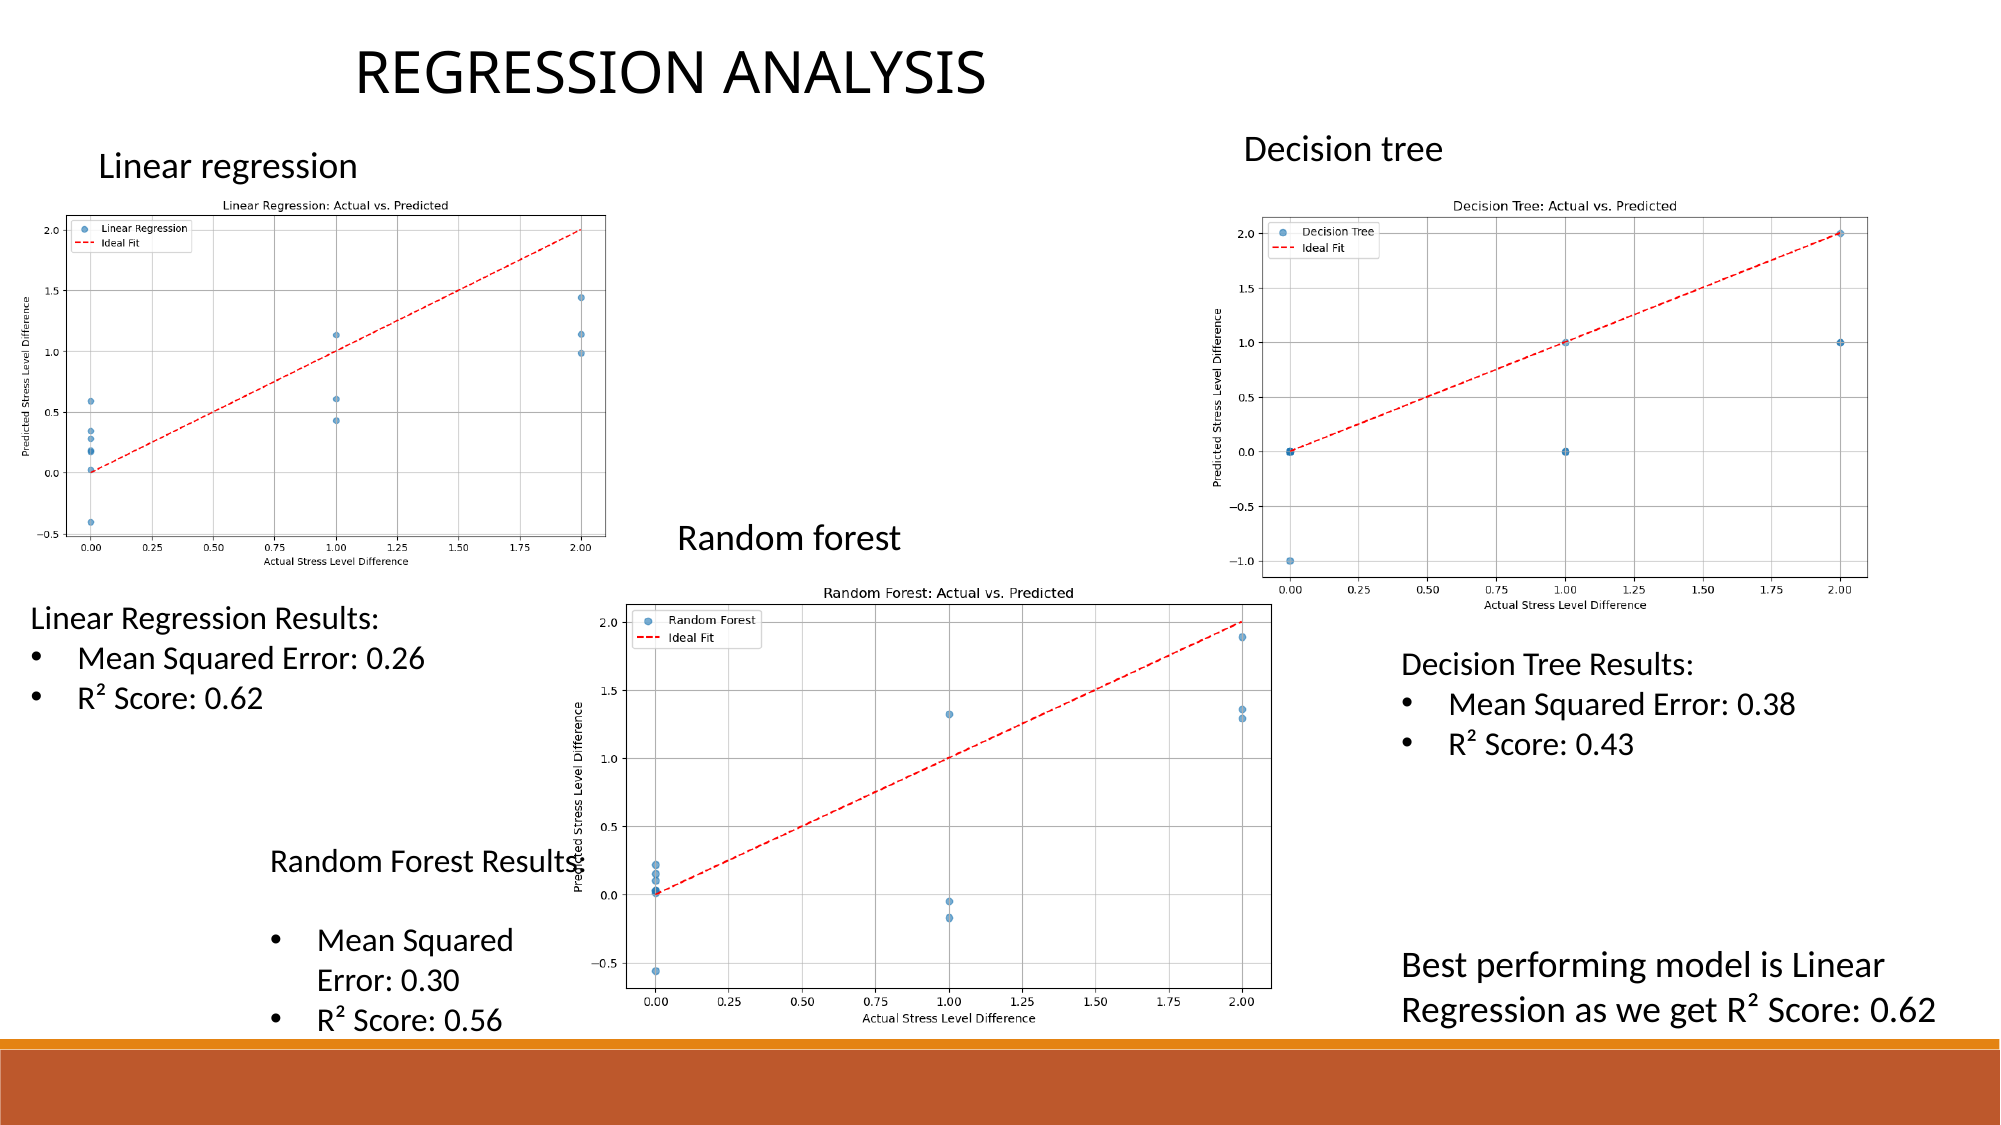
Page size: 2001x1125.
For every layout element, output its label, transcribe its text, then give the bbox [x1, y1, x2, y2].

text_box Linear regression [83, 134, 895, 194]
text_box Linear Regression Results: Mean Squared Error: 0.26 R² Score: 0.62 [15, 588, 495, 724]
text_box Random forest [662, 505, 1202, 566]
text_box Random Forest Results: Mean Squared Error: 0.30 R² Score: 0.56 [255, 831, 603, 1046]
text_box Best performing model is Linear Regression as we get R² Score: 0.62 [1386, 932, 1981, 1083]
text_box Decision Tree Results: Mean Squared Error: 0.38 R² Score: 0.43 [1386, 634, 1923, 770]
text_box REGRESSION ANALYSIS [339, 28, 1527, 113]
text_box Decision tree [1229, 116, 2000, 176]
picture [565, 192, 1875, 1033]
picture [15, 194, 612, 574]
